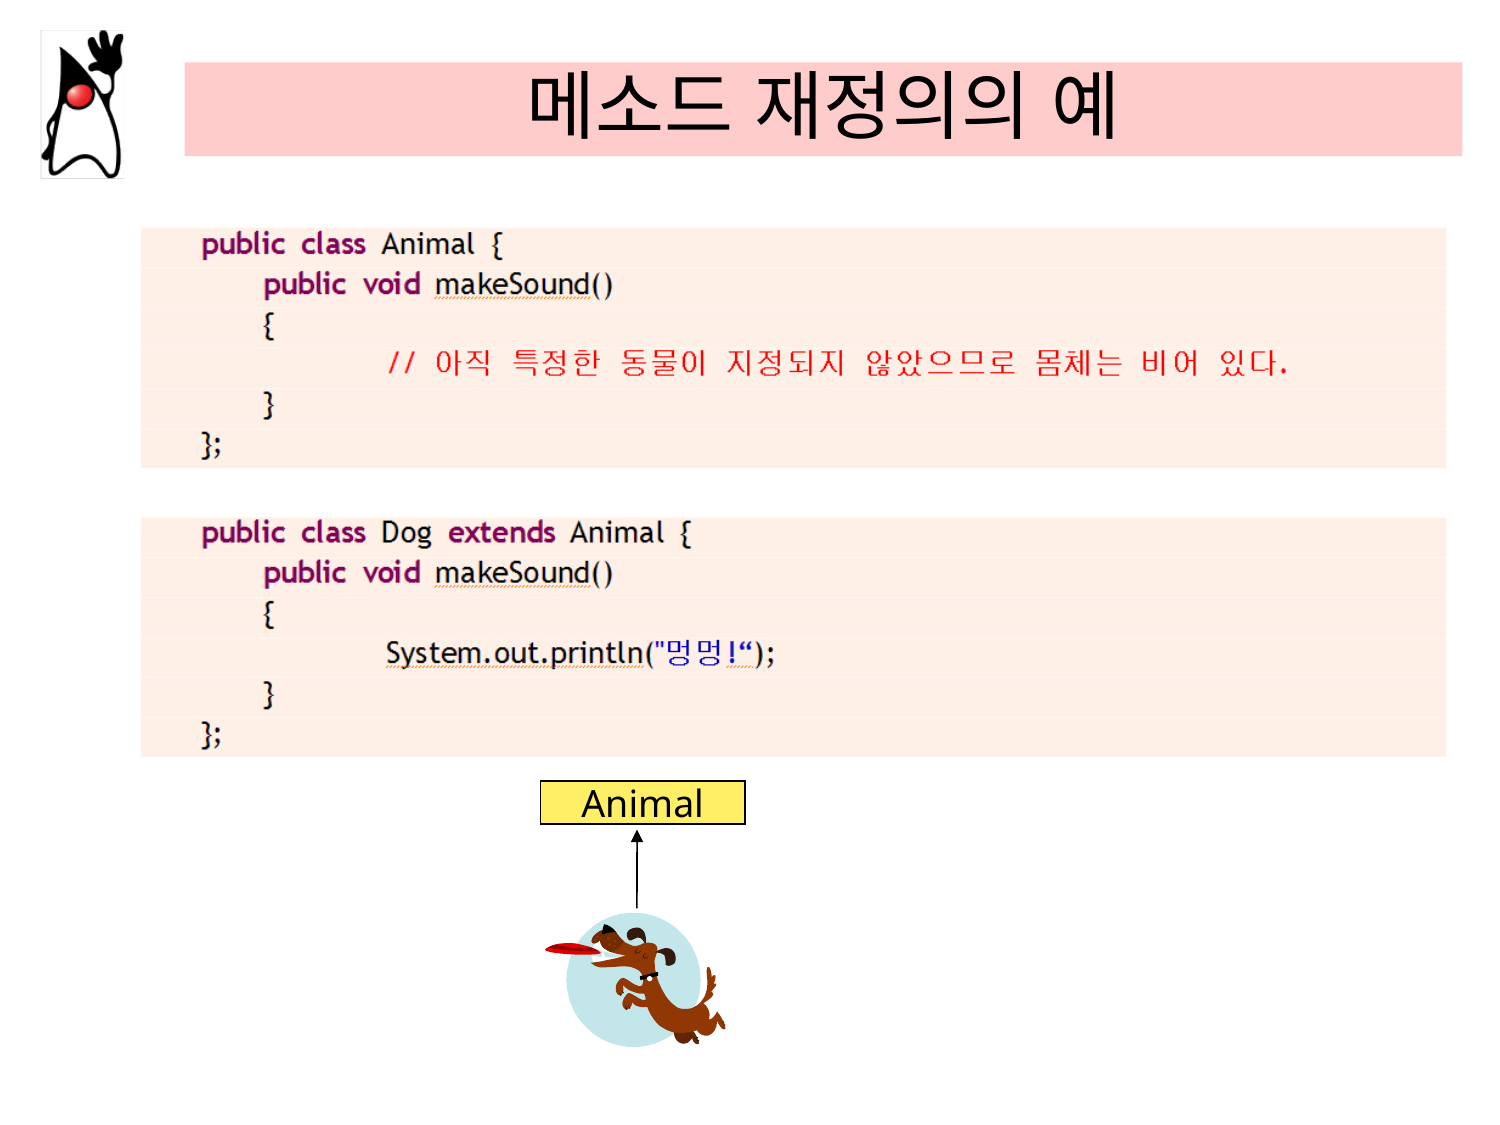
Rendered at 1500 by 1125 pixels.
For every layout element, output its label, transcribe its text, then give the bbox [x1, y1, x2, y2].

text_box Animal [540, 780, 745, 824]
title 메소드 재정의의 예 [184, 62, 1463, 157]
text_box [630, 829, 644, 909]
picture [544, 911, 727, 1048]
picture [39, 30, 124, 179]
picture [131, 220, 1456, 763]
